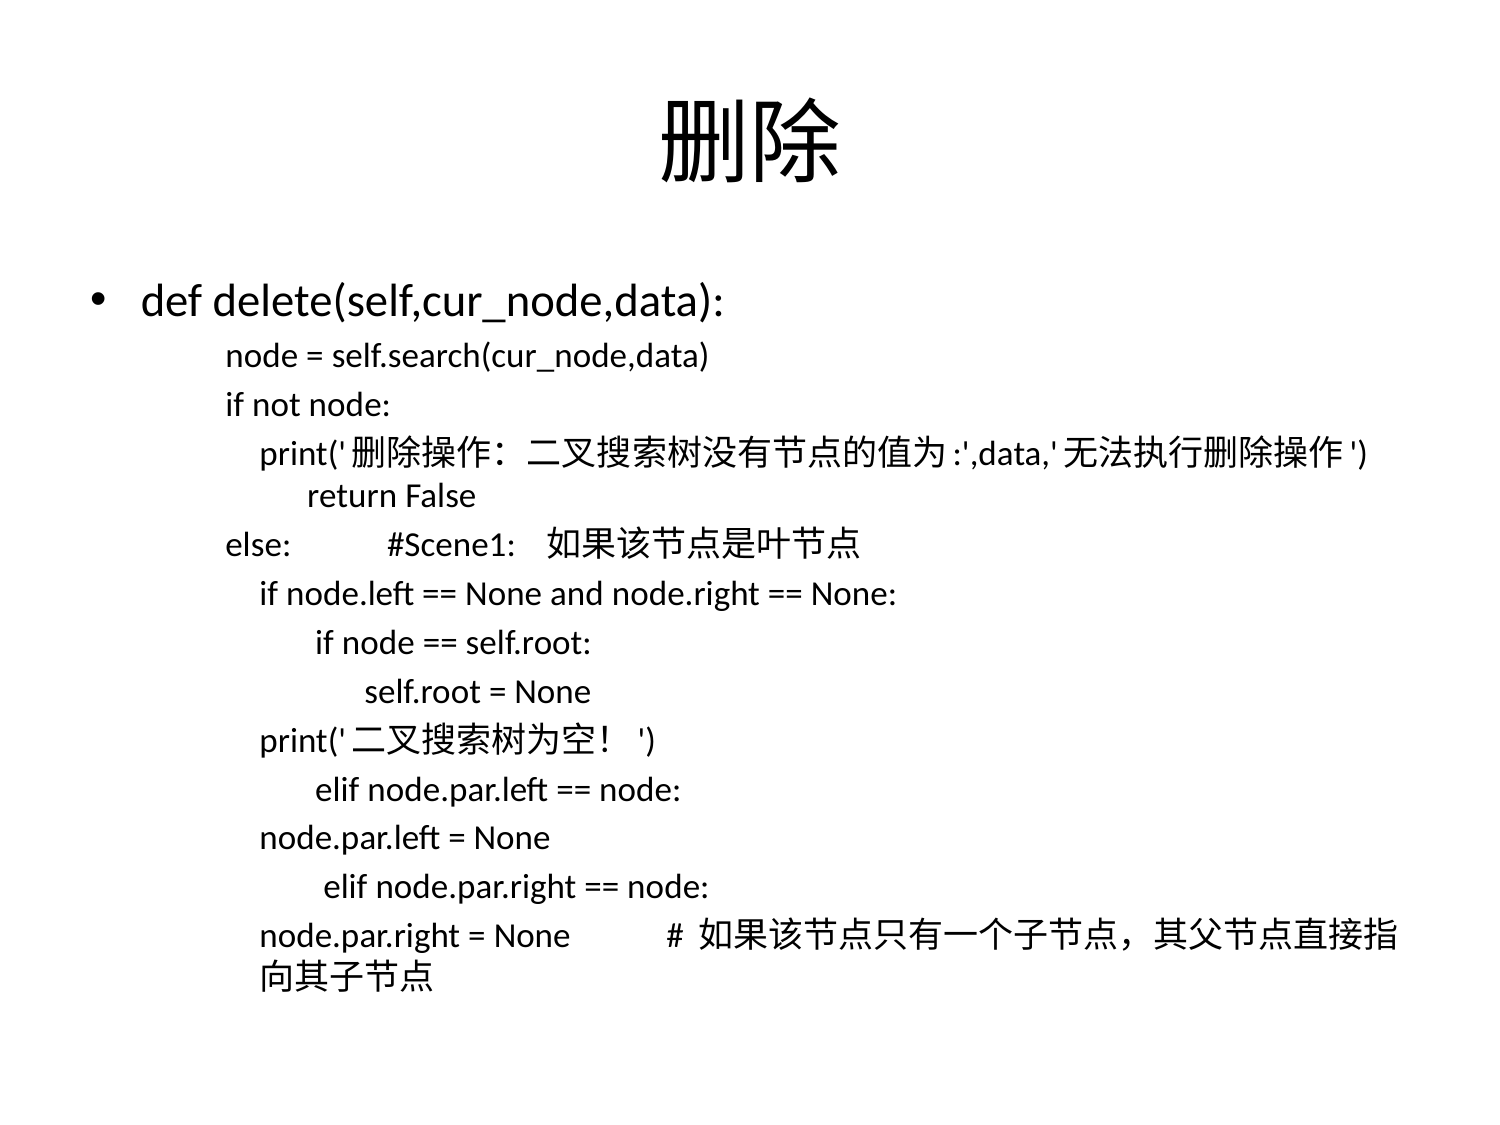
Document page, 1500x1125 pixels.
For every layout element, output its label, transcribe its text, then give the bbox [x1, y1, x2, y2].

title 删除 [75, 45, 1425, 233]
list def delete(self,cur_node,data): node = self.search(cur_node,data) if not node: print('删除操作：二叉搜索树没有节点的值为:',data,'无法执行删除操作') return False else: #Scene1: 如果该节点是叶节点 if node.left == None and node.right == None: if node == self.root: self.root = None print('二叉搜索树为空！') elif node.par.left == node: node.par.left = None elif node.par.right == node: node.par.right = None # 如果该节点只有一个子节点，其父节点直接指向其子节点 [75, 262, 1425, 1005]
